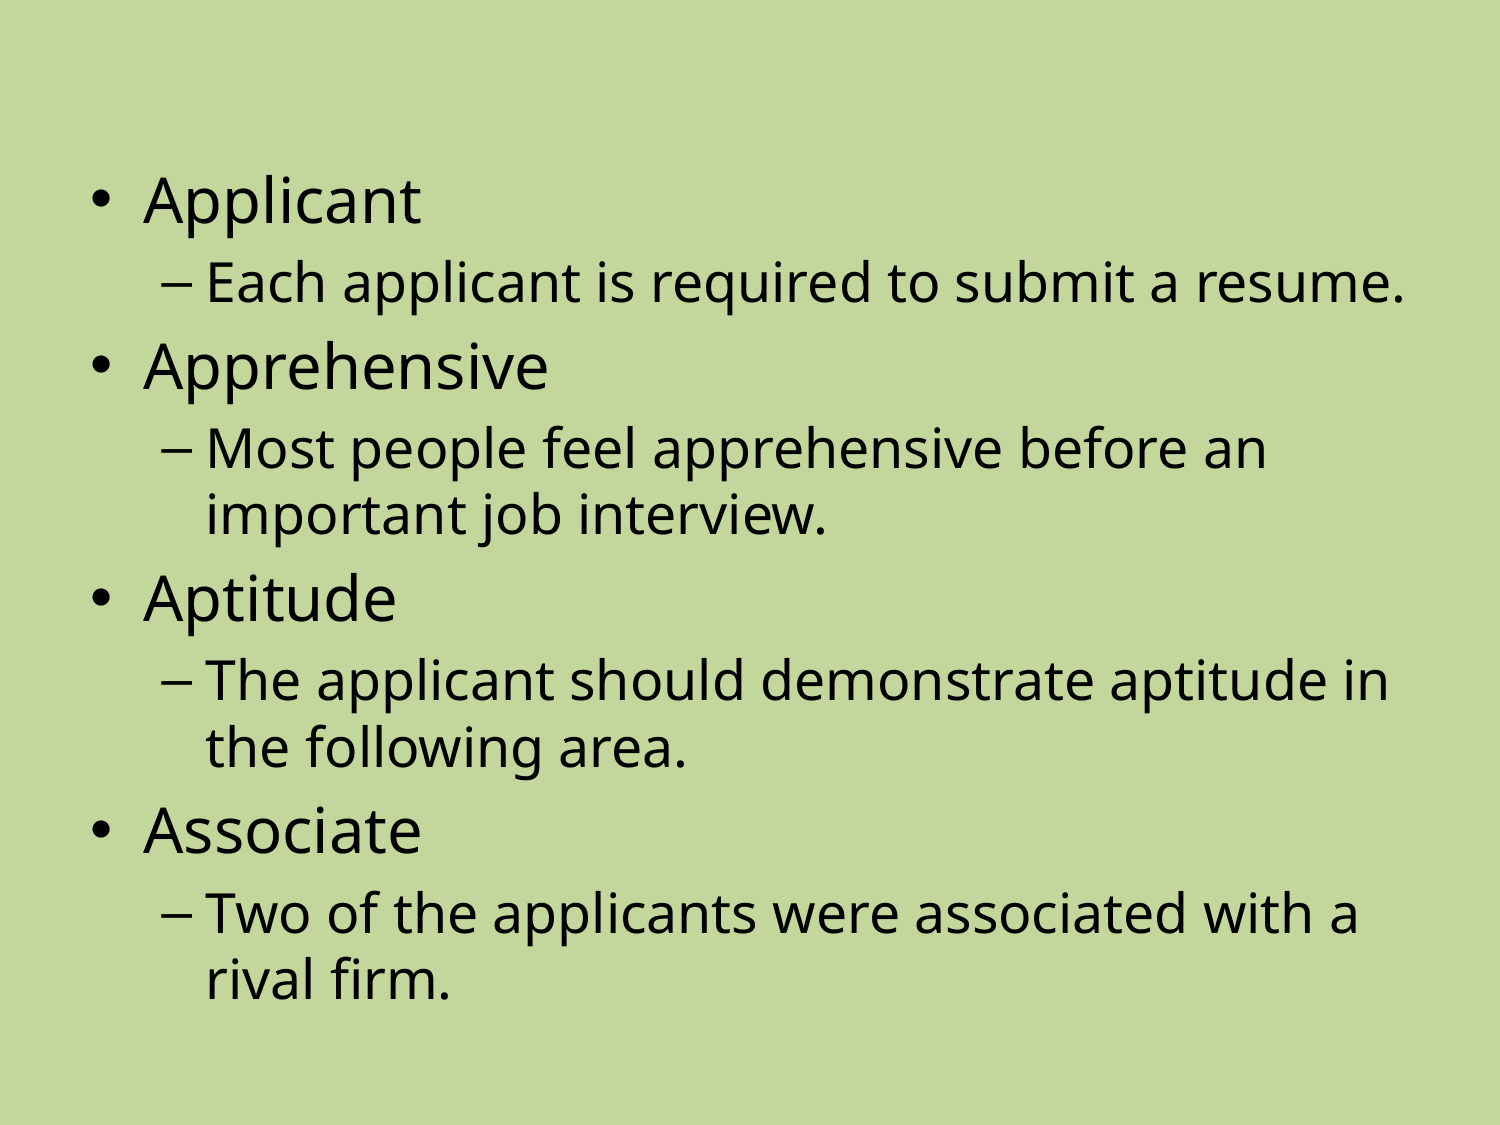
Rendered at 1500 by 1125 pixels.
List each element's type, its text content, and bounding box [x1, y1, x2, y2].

list Applicant Each applicant is required to submit a resume. Apprehensive Most people feel apprehensive before an important job interview. Aptitude The applicant should demonstrate aptitude in the following area. Associate Two of the applicants were associated with a rival firm. [75, 152, 1425, 1067]
